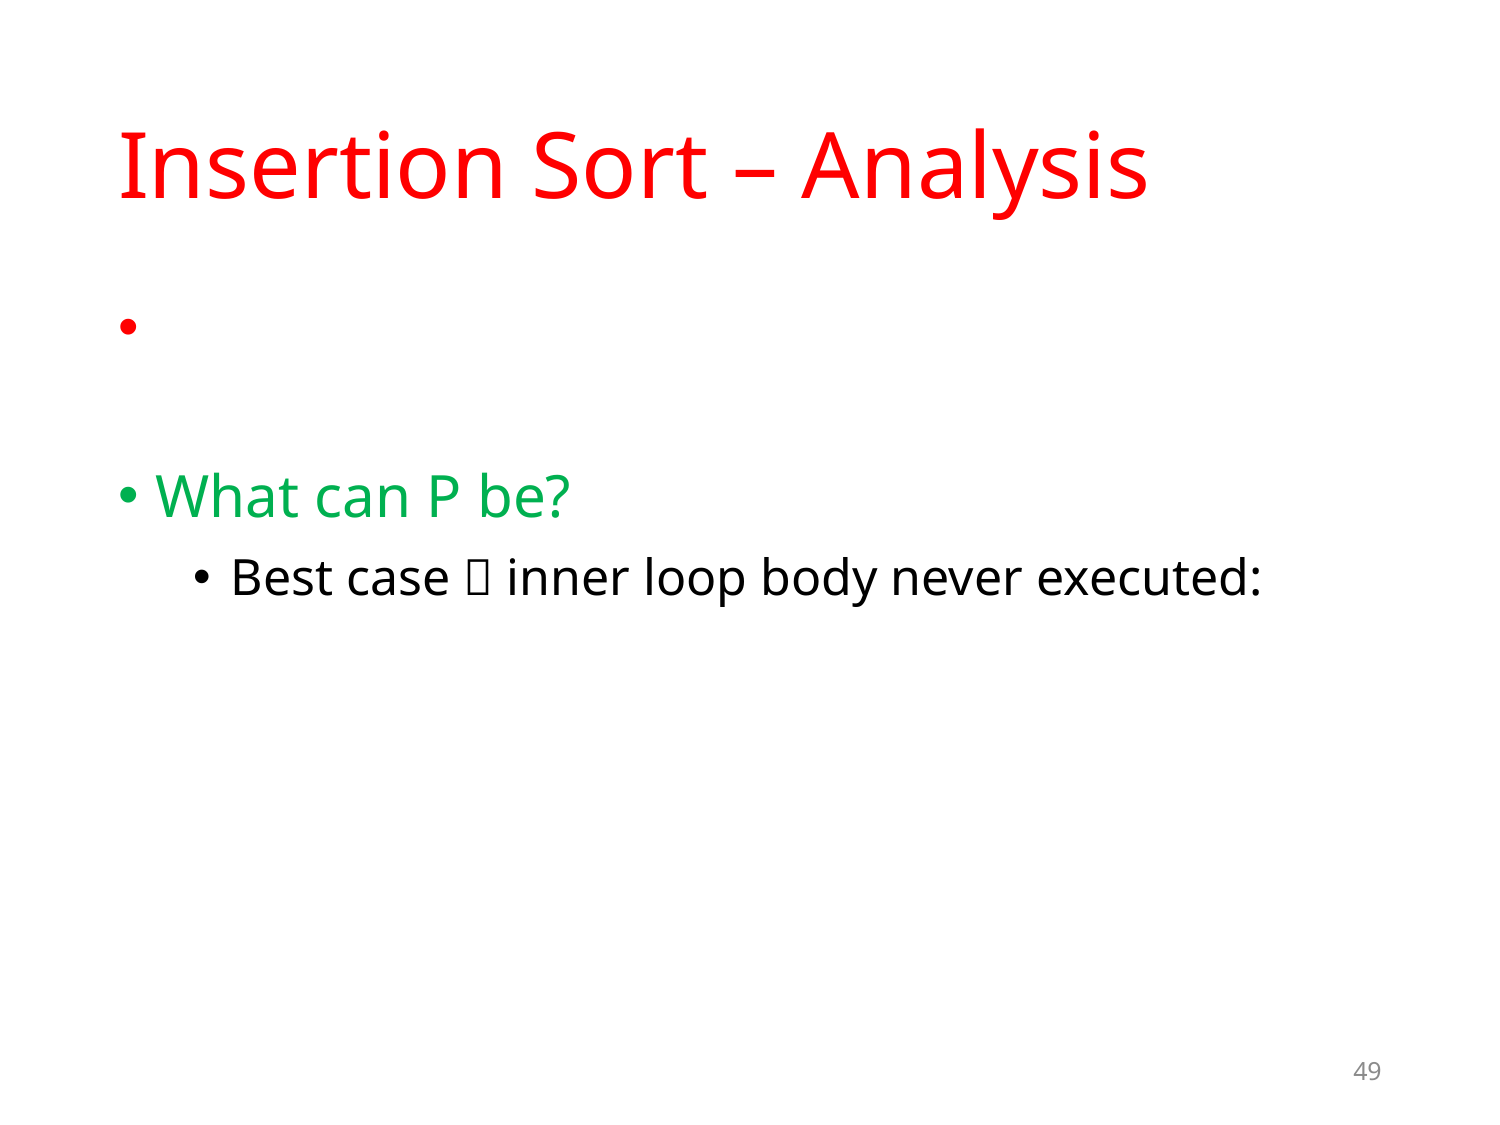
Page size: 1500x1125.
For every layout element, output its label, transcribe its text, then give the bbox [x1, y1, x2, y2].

slide_number 49 [1059, 1042, 1397, 1103]
title Insertion Sort – Analysis [103, 59, 1397, 278]
